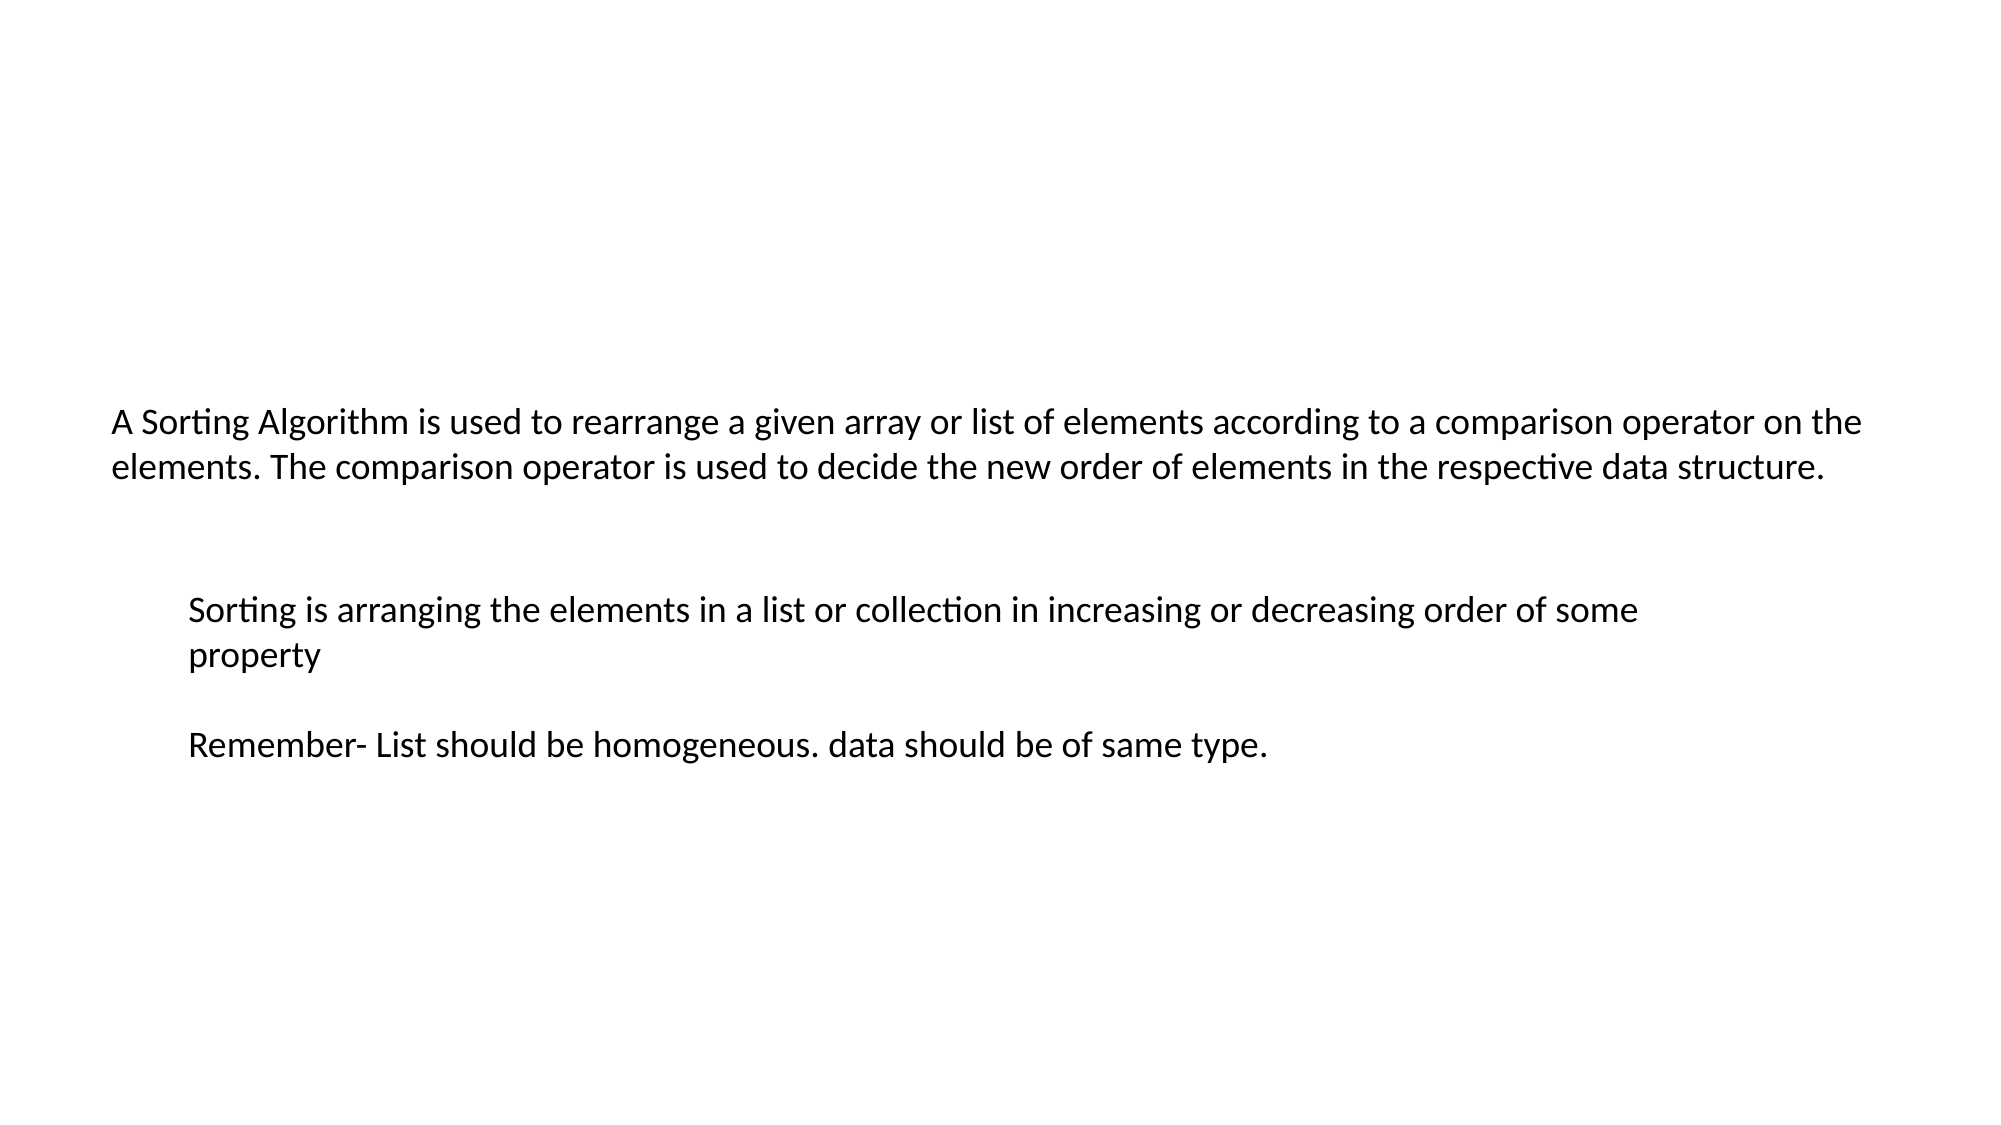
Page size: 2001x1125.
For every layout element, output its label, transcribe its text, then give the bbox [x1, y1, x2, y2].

text_box A Sorting Algorithm is used to rearrange a given array or list of elements according to a comparison operator on the elements. The comparison operator is used to decide the new order of elements in the respective data structure. [96, 389, 1901, 495]
text_box Sorting is arranging the elements in a list or collection in increasing or decreasing order of some property Remember- List should be homogeneous. data should be of same type. [173, 577, 1746, 773]
